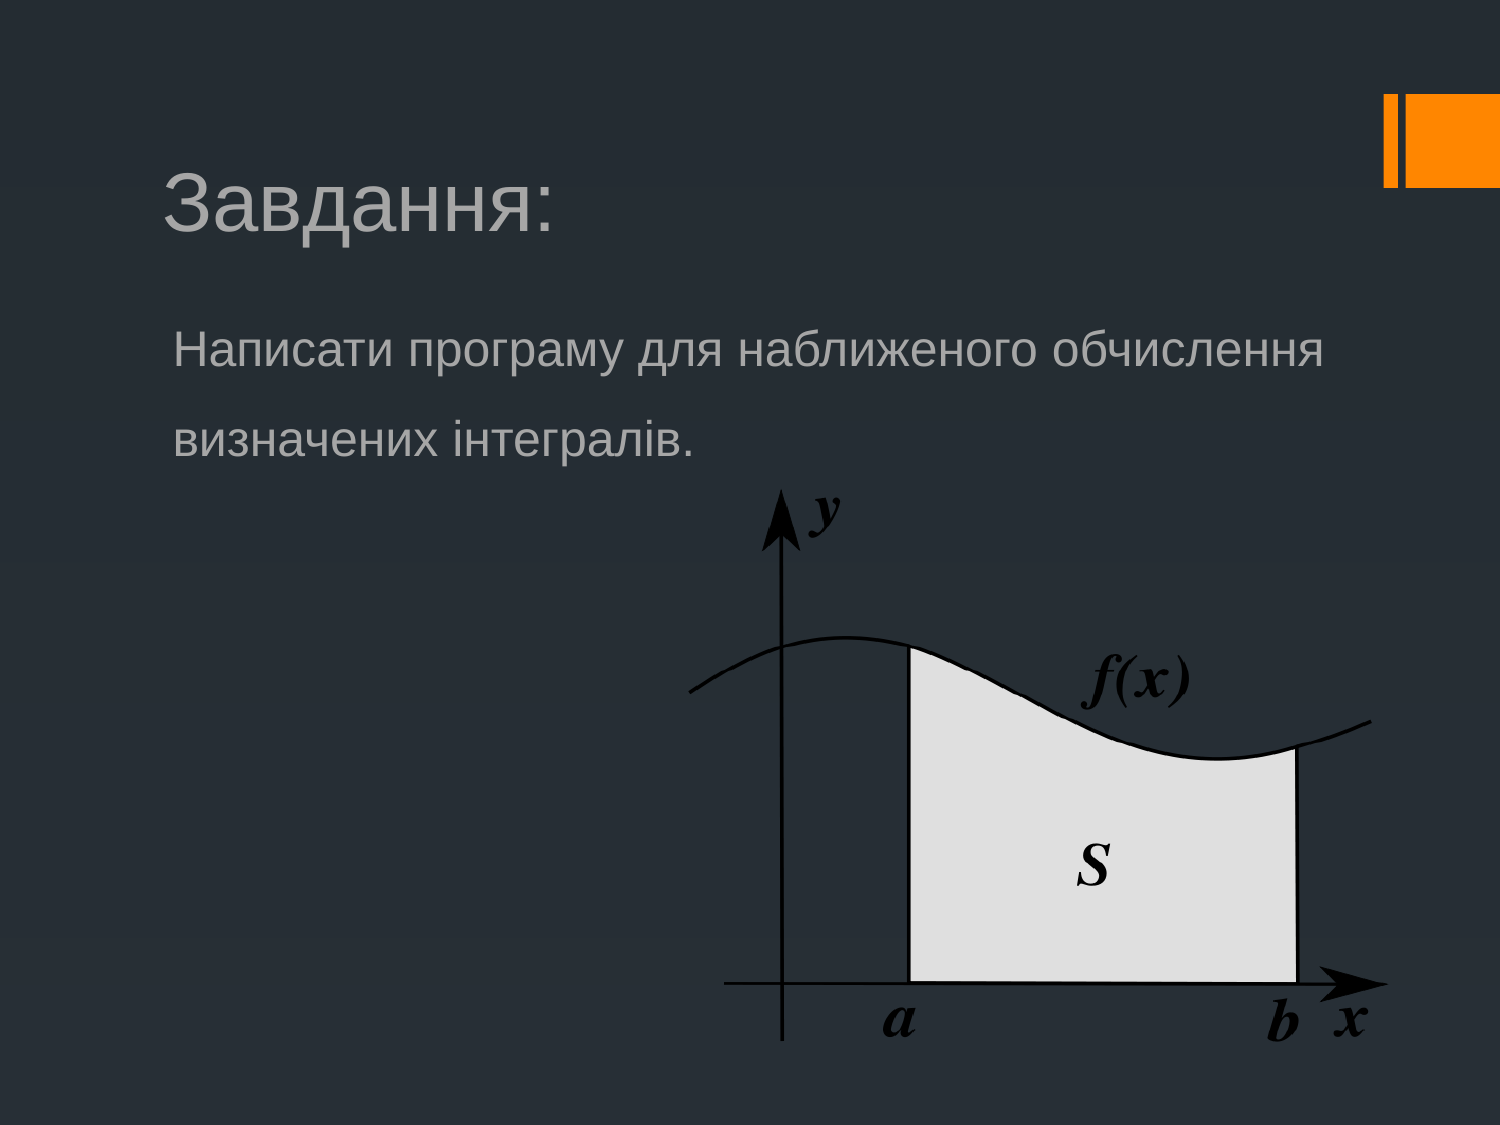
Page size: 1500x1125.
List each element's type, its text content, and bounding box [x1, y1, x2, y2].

title Завдання: [147, 113, 1348, 256]
list Написати програму для наближеного обчислення визначених інтегралів. [150, 278, 1350, 1035]
picture [678, 479, 1402, 1056]
